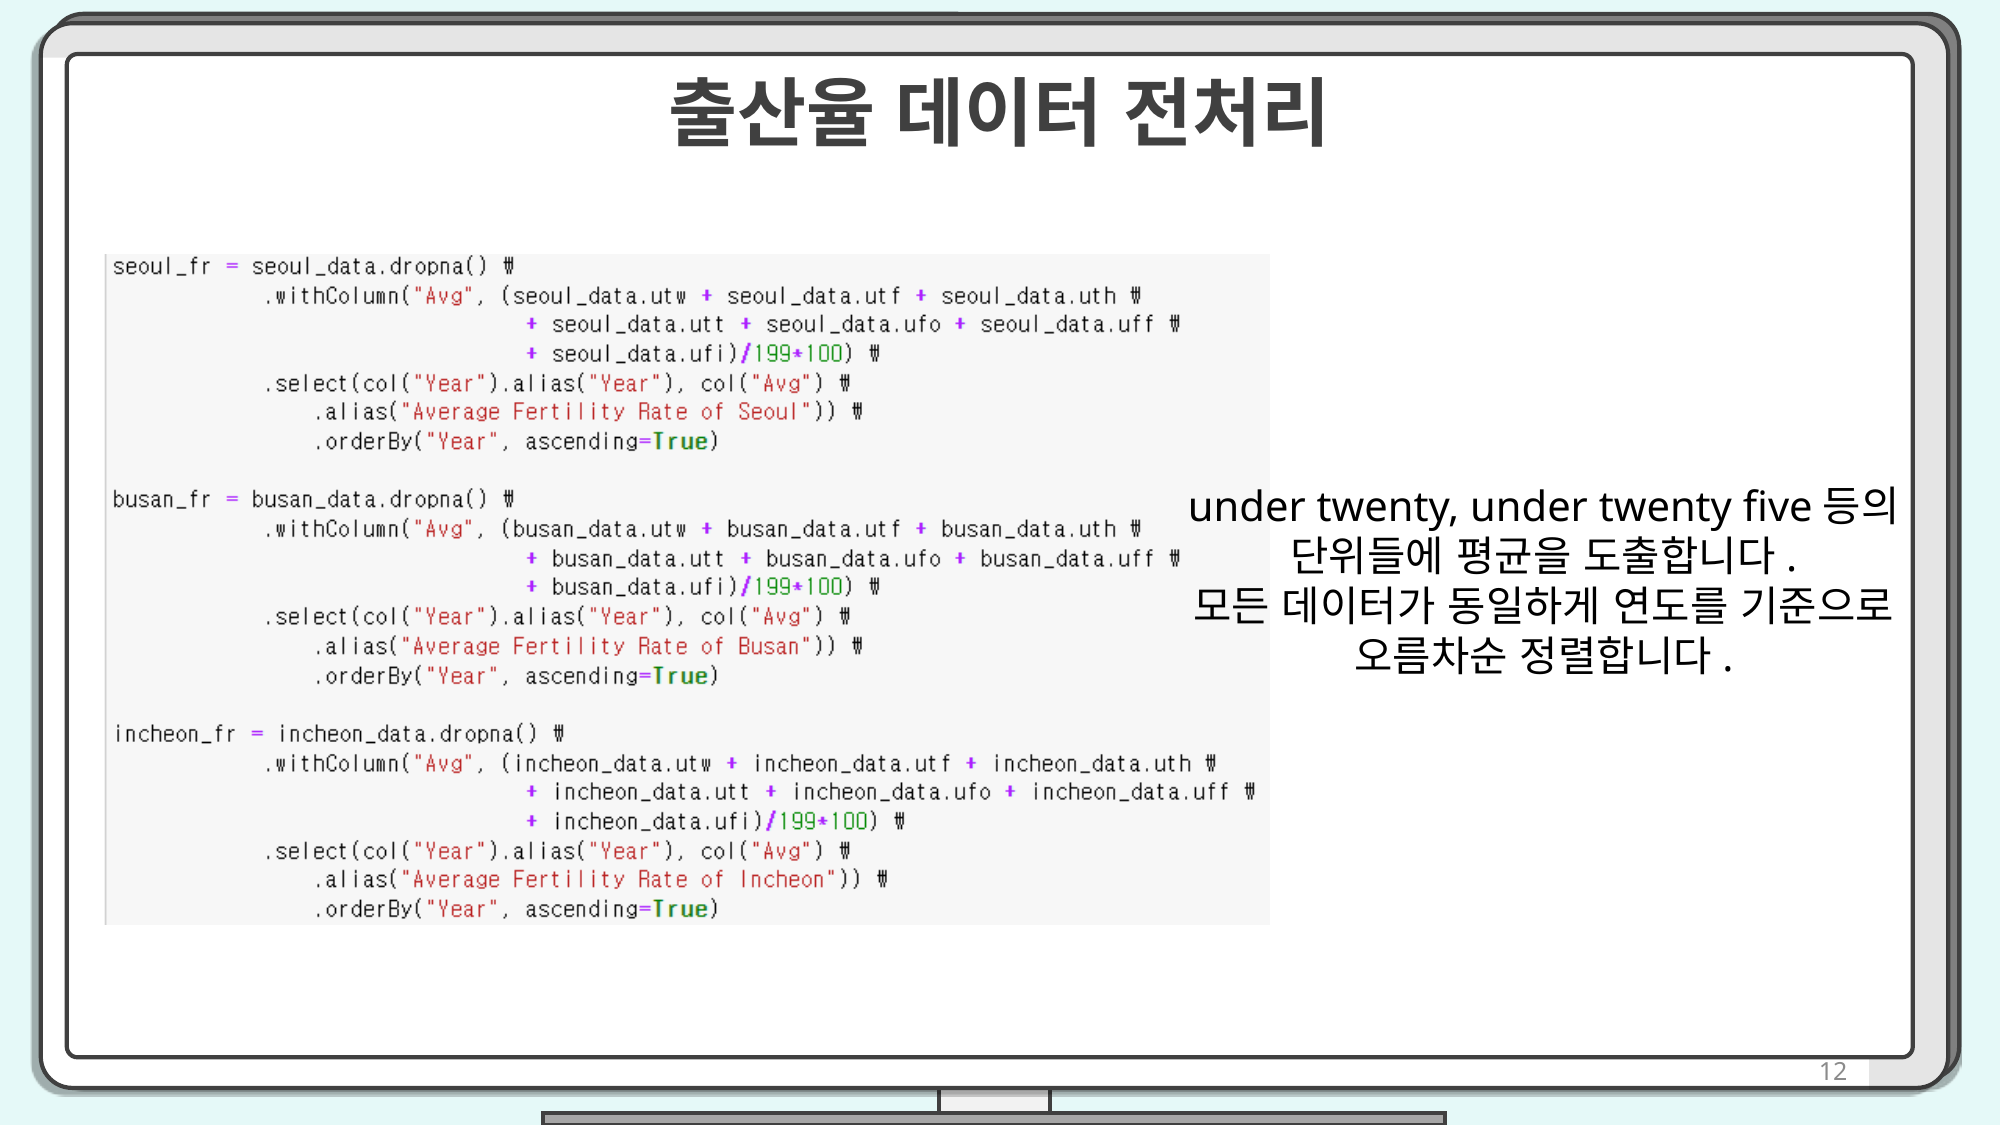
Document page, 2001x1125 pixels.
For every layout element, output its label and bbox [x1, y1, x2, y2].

picture [102, 254, 1271, 925]
text_box [40, 13, 1960, 1125]
